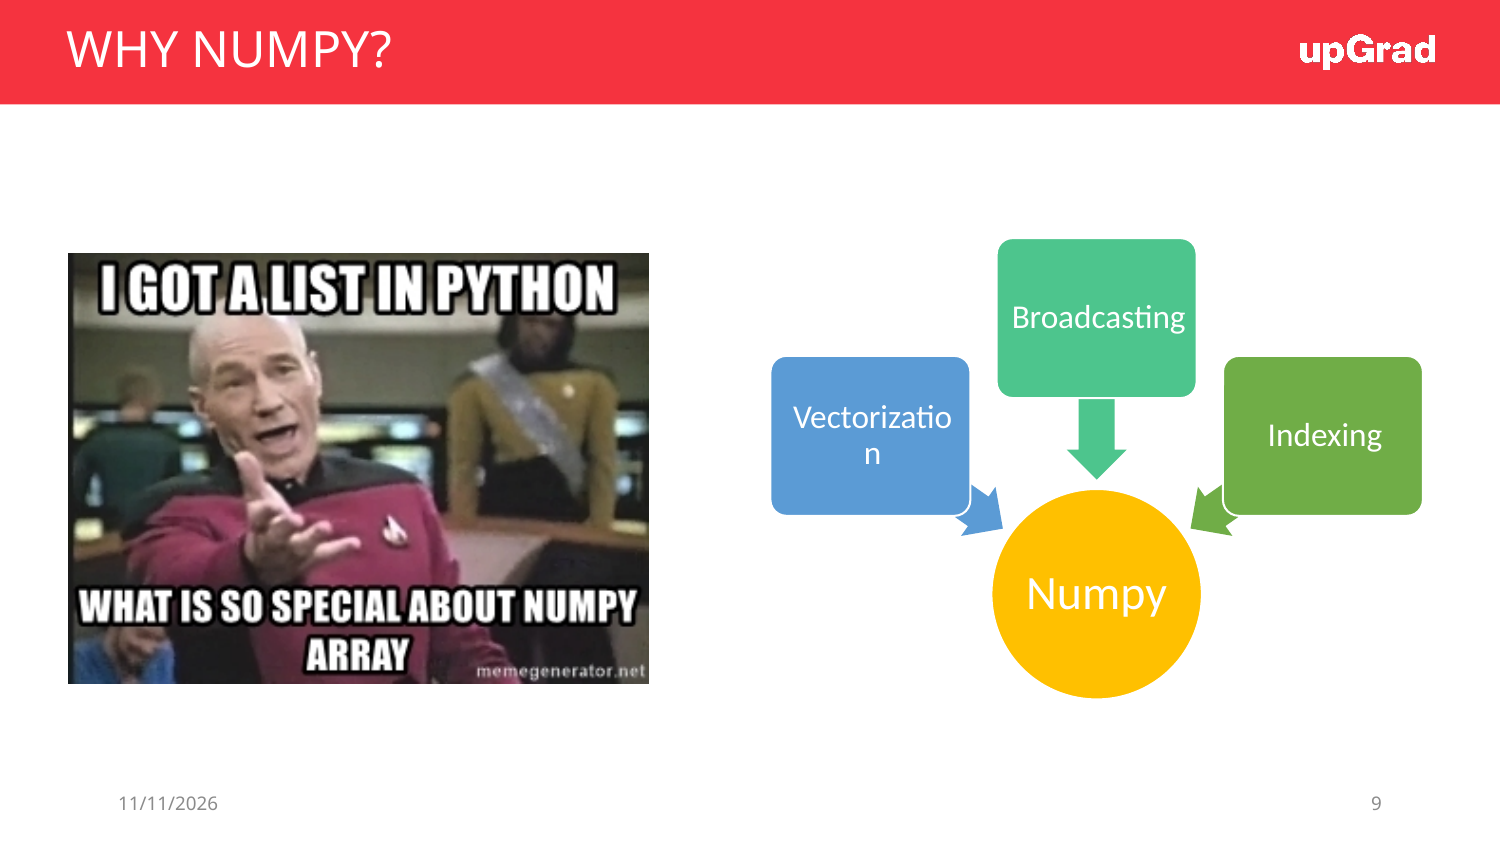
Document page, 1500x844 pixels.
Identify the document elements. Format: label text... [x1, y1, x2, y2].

picture [1300, 34, 1435, 70]
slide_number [103, 782, 441, 827]
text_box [630, 238, 1500, 700]
title WHY NUMPY? [51, 20, 665, 83]
slide_number 9 [1059, 782, 1397, 827]
picture [68, 253, 630, 684]
